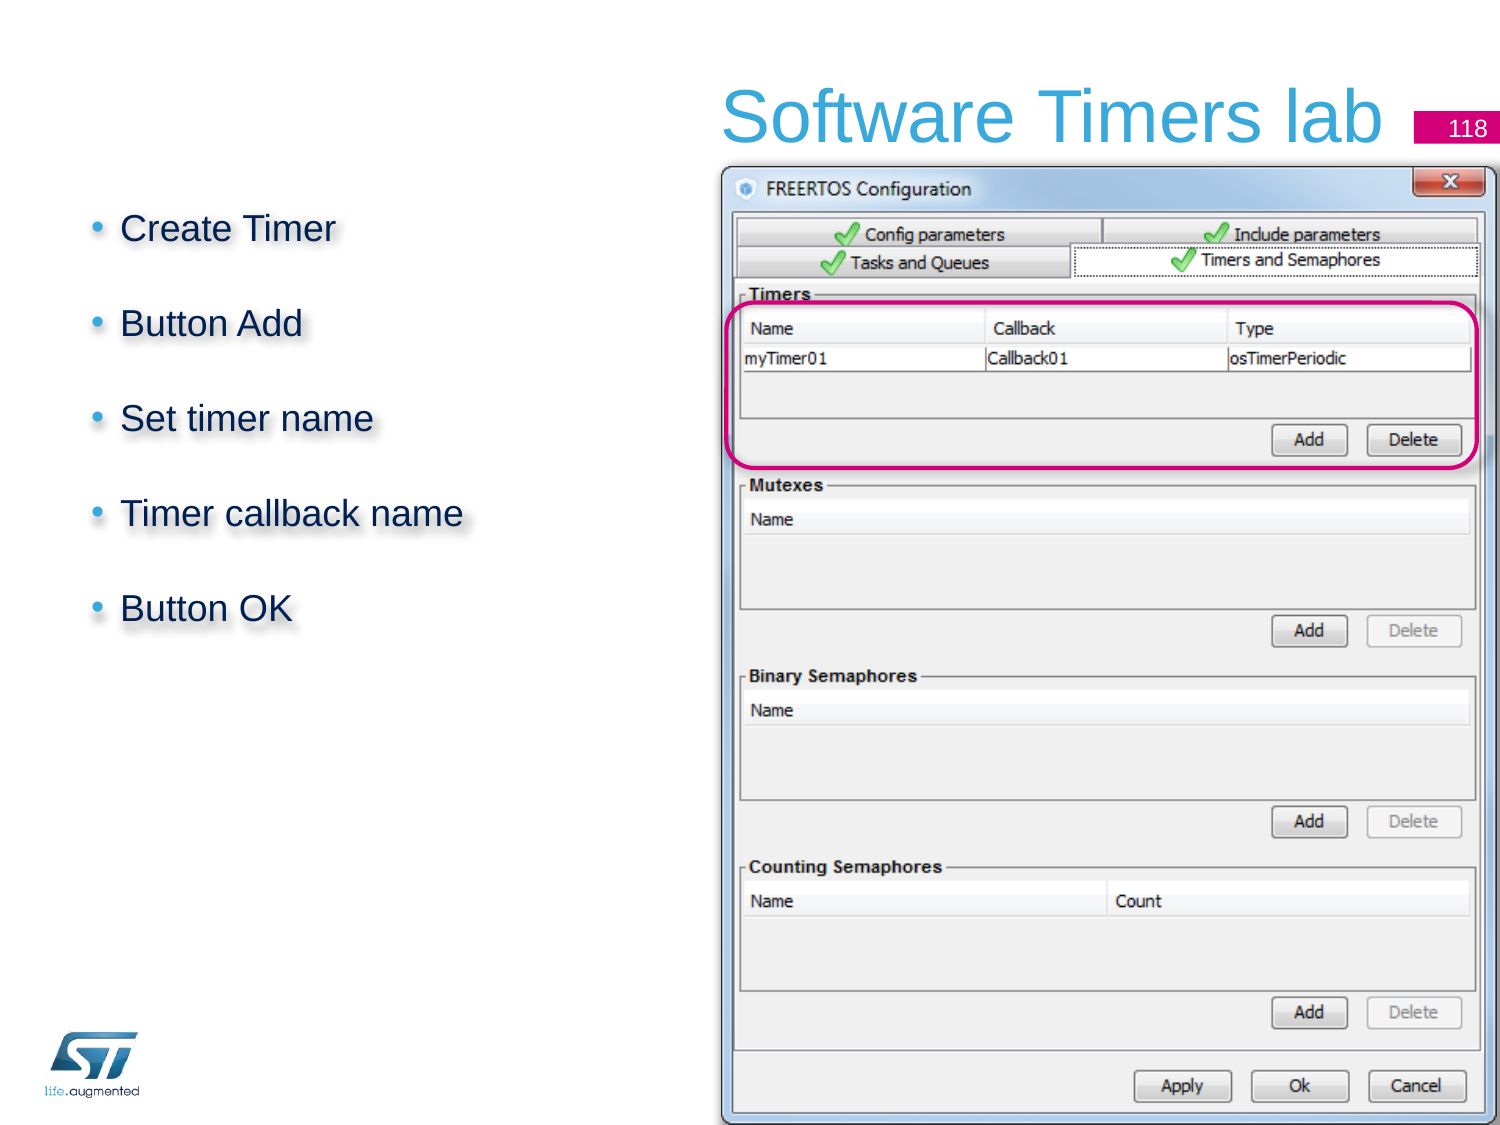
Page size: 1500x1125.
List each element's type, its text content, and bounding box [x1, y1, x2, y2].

title Software Timers lab [75, 19, 1400, 195]
list Create Timer Button Add Set timer name Timer callback name Button OK [76, 196, 715, 737]
picture [37, 1022, 147, 1104]
picture [720, 166, 1497, 1125]
slide_number 118 [1413, 111, 1500, 144]
